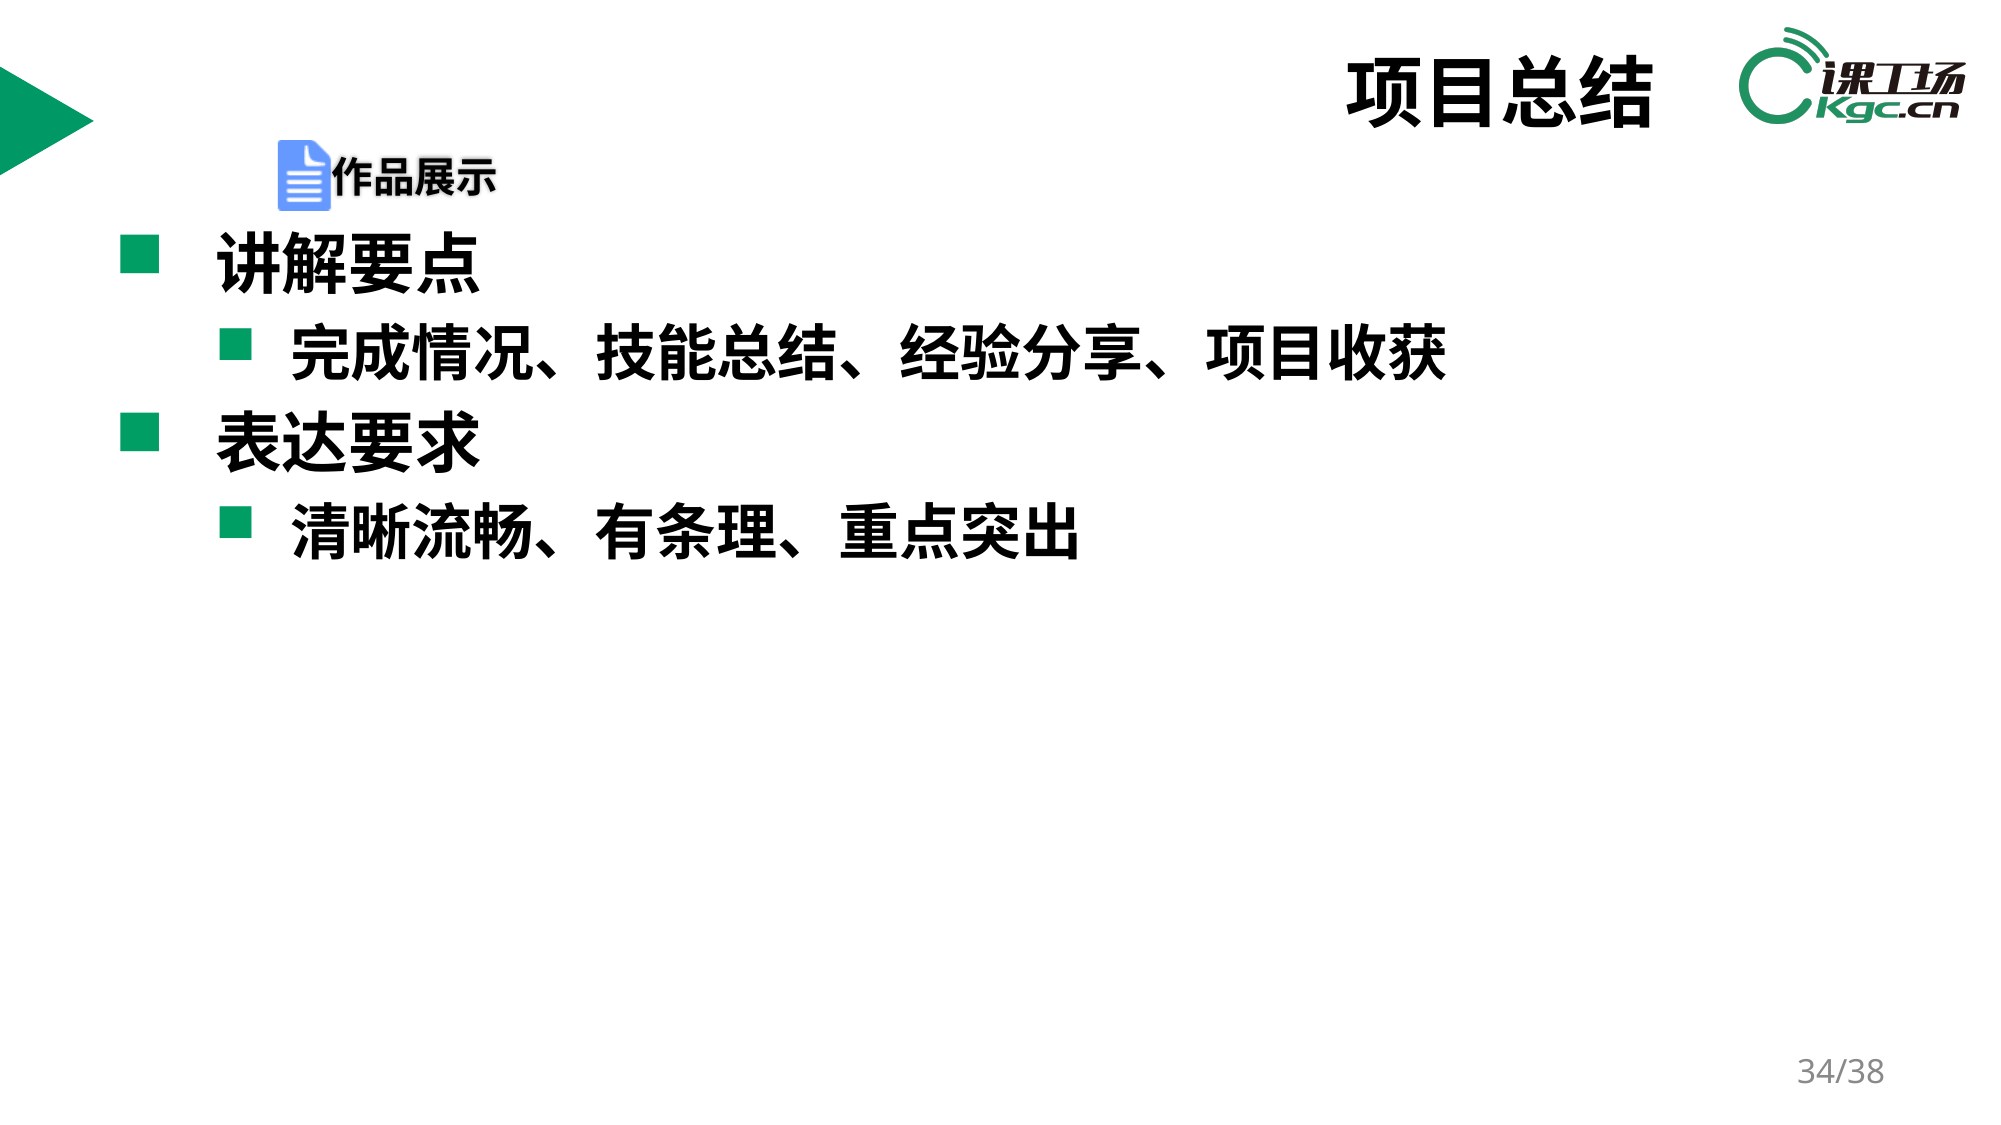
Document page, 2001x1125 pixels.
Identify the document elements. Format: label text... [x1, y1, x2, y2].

slide_number /38 [1433, 1042, 1901, 1104]
picture [1739, 27, 1966, 124]
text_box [269, 140, 515, 212]
title 项目总结 [1330, 46, 1721, 133]
list 讲解要点 完成情况、技能总结、经验分享、项目收获 表达要求 清晰流畅、有条理、重点突出 [99, 214, 1900, 1005]
